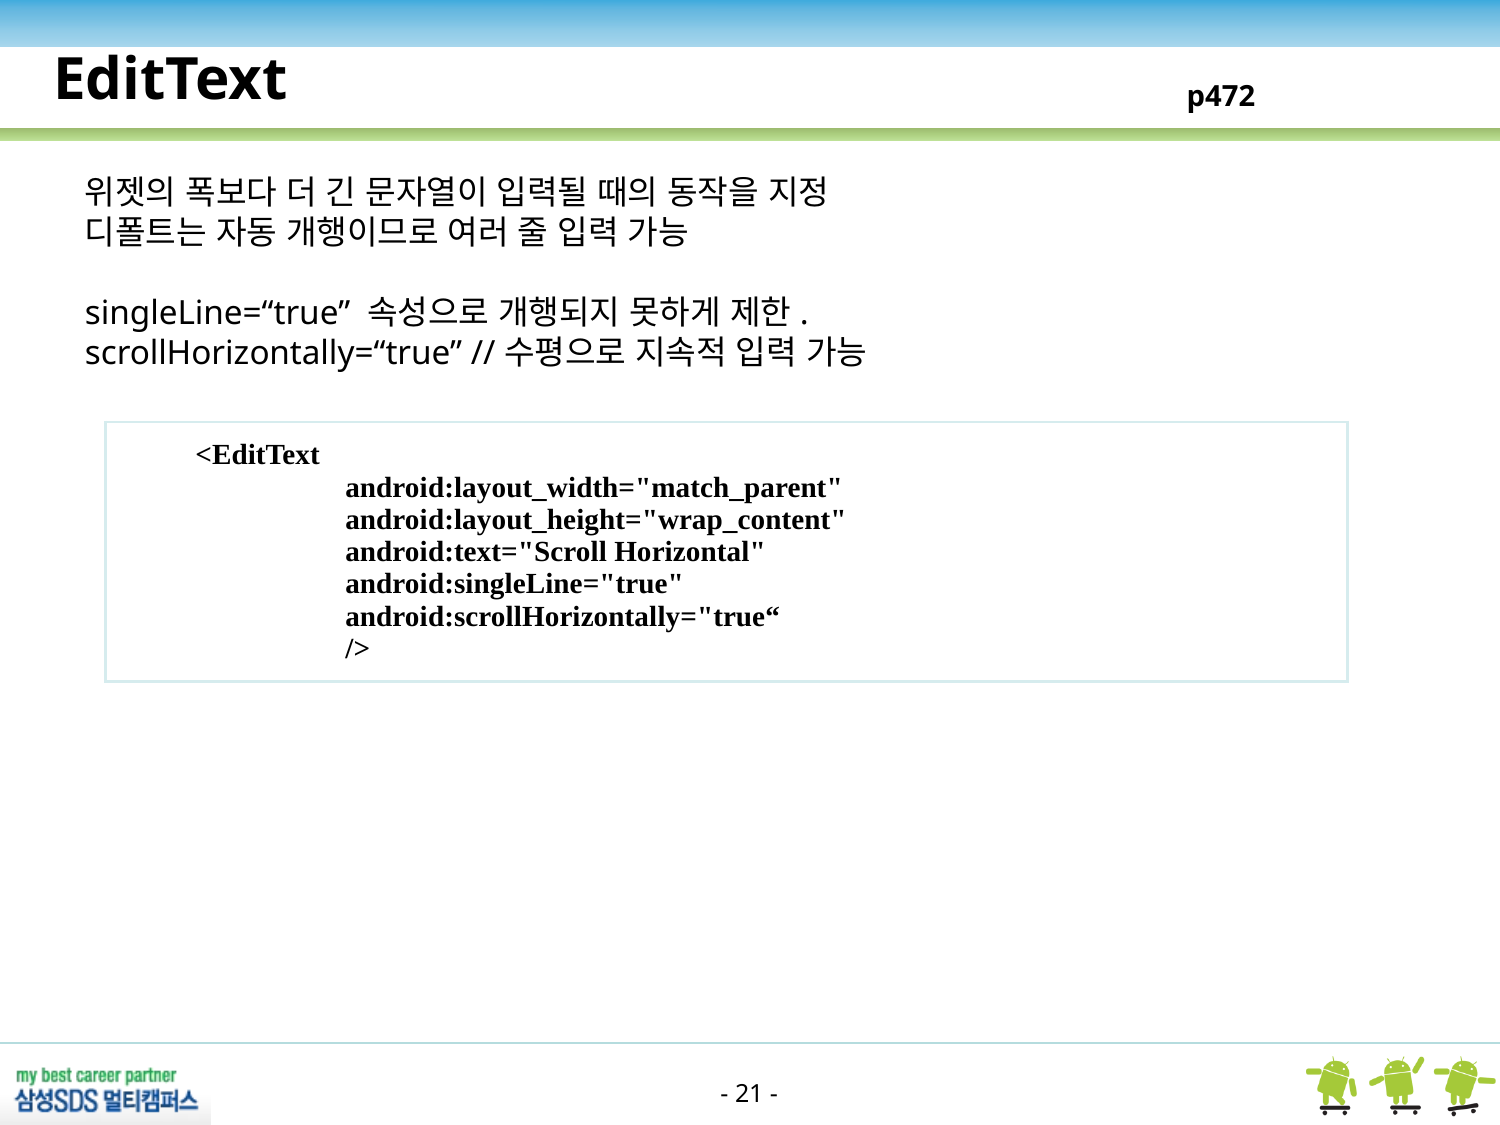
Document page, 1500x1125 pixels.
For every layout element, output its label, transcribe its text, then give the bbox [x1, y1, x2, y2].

text_box EditText [53, 42, 971, 111]
text_box p472 [1171, 70, 1500, 120]
picture [1300, 1048, 1500, 1125]
slide_number - 21 - [574, 1070, 925, 1125]
table_header <EditText android:layout_width="match_parent" android:layout_height="wrap_content" android:text="Scroll Horizontal" android:singleLine="true" android:scrollHorizontally="true“ /> [107, 423, 1346, 680]
picture [0, 0, 1500, 47]
picture [0, 1060, 211, 1125]
text_box 위젯의 폭보다 더 긴 문자열이 입력될 때의 동작을 지정 디폴트는 자동 개행이므로 여러 줄 입력 가능 singleLine=“true” 속성으로 개행되지 못하게 제한. scrollHorizontally=“true” //수평으로 지속적 입력 가능 [70, 163, 1442, 379]
